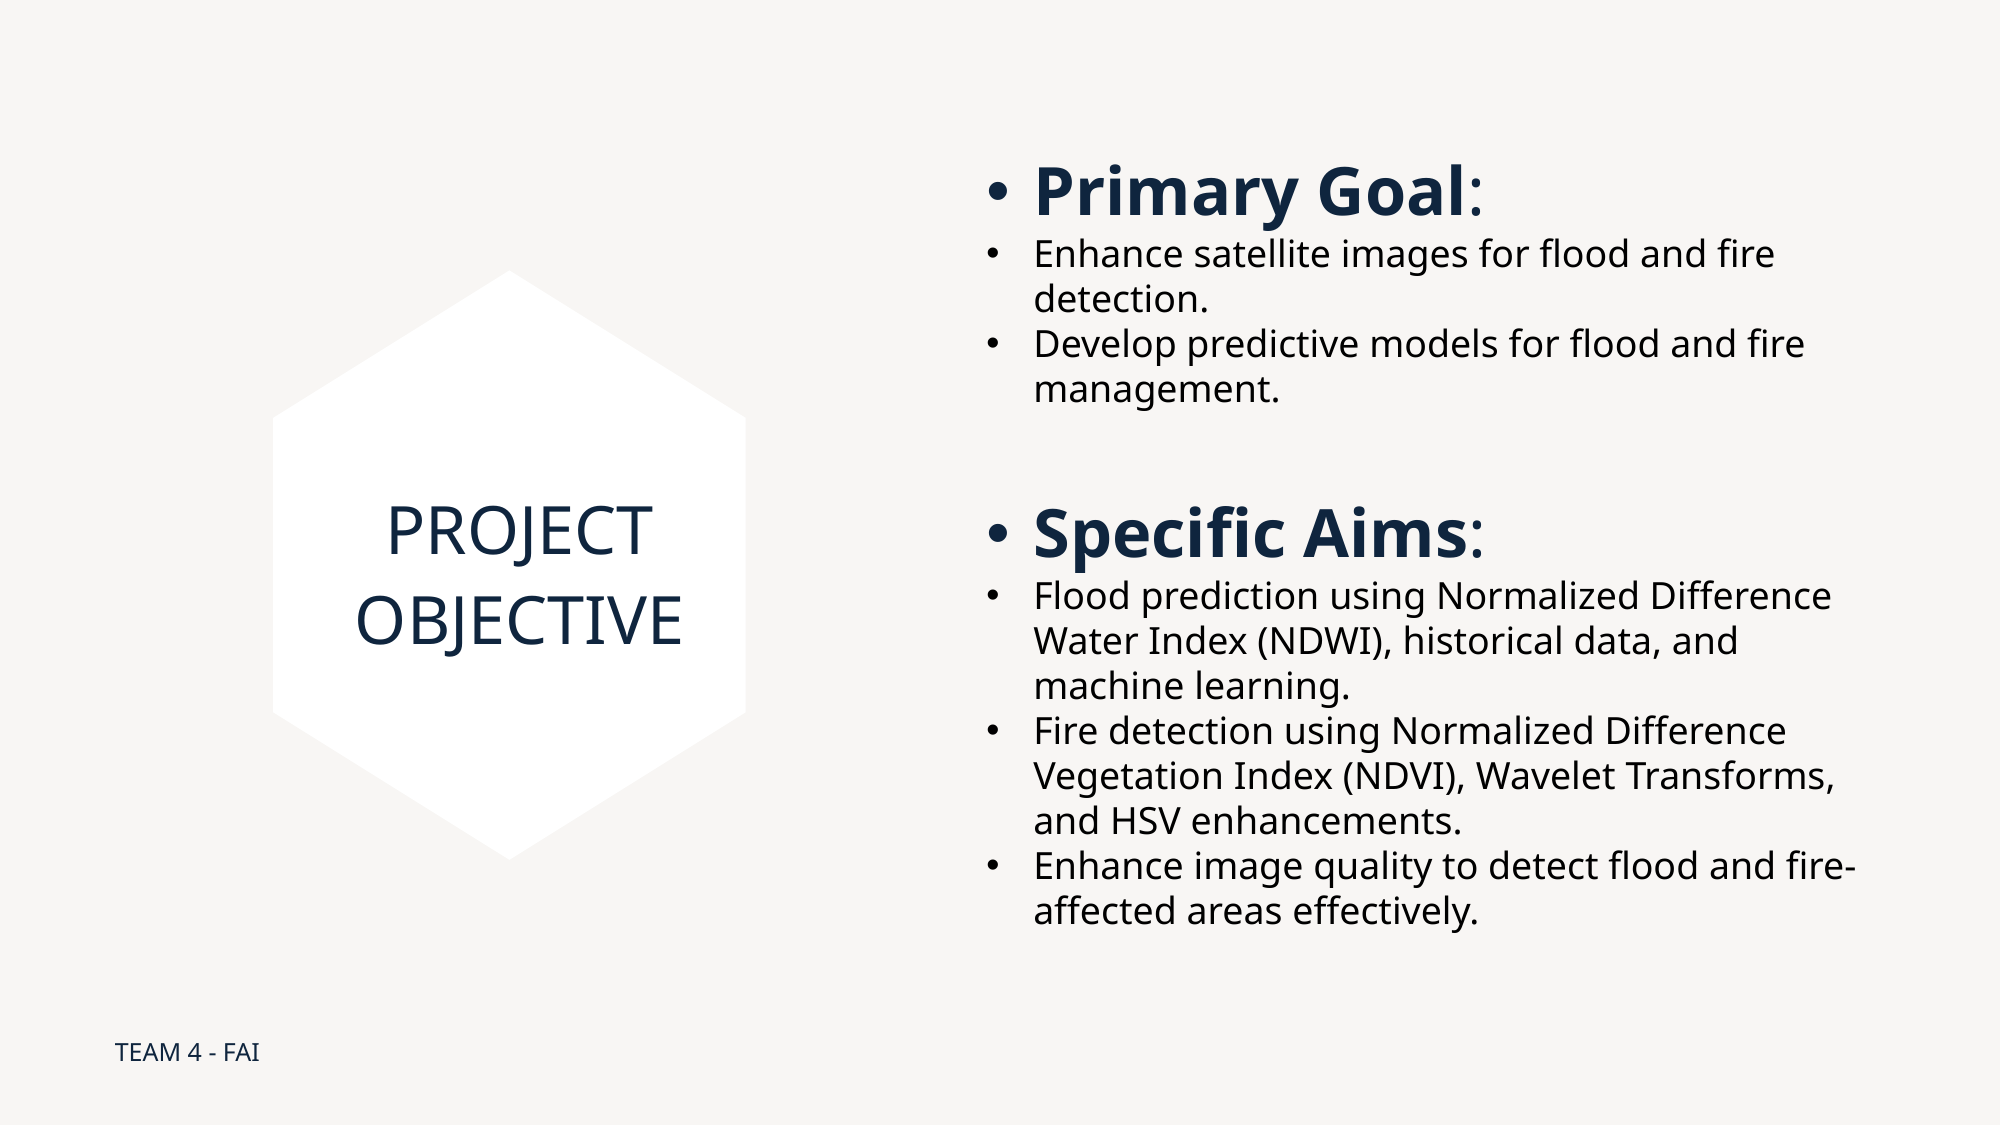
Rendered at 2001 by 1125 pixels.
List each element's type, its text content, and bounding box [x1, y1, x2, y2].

text_box TEAM 4 - FAI​ [99, 1029, 550, 1075]
title Primary Goal: Enhance satellite images for flood and fire detection. Develop predictive models for flood and fire management. Specific Aims: Flood prediction using Normalized Difference Water Index (NDWI), historical data, and machine learning. Fire detection using Normalized Difference Vegetation Index (NDVI), Wavelet Transforms, and HSV enhancements. Enhance image quality to detect flood and fire-affected areas effectively. [971, 82, 1882, 997]
list Project Objective [324, 470, 715, 647]
